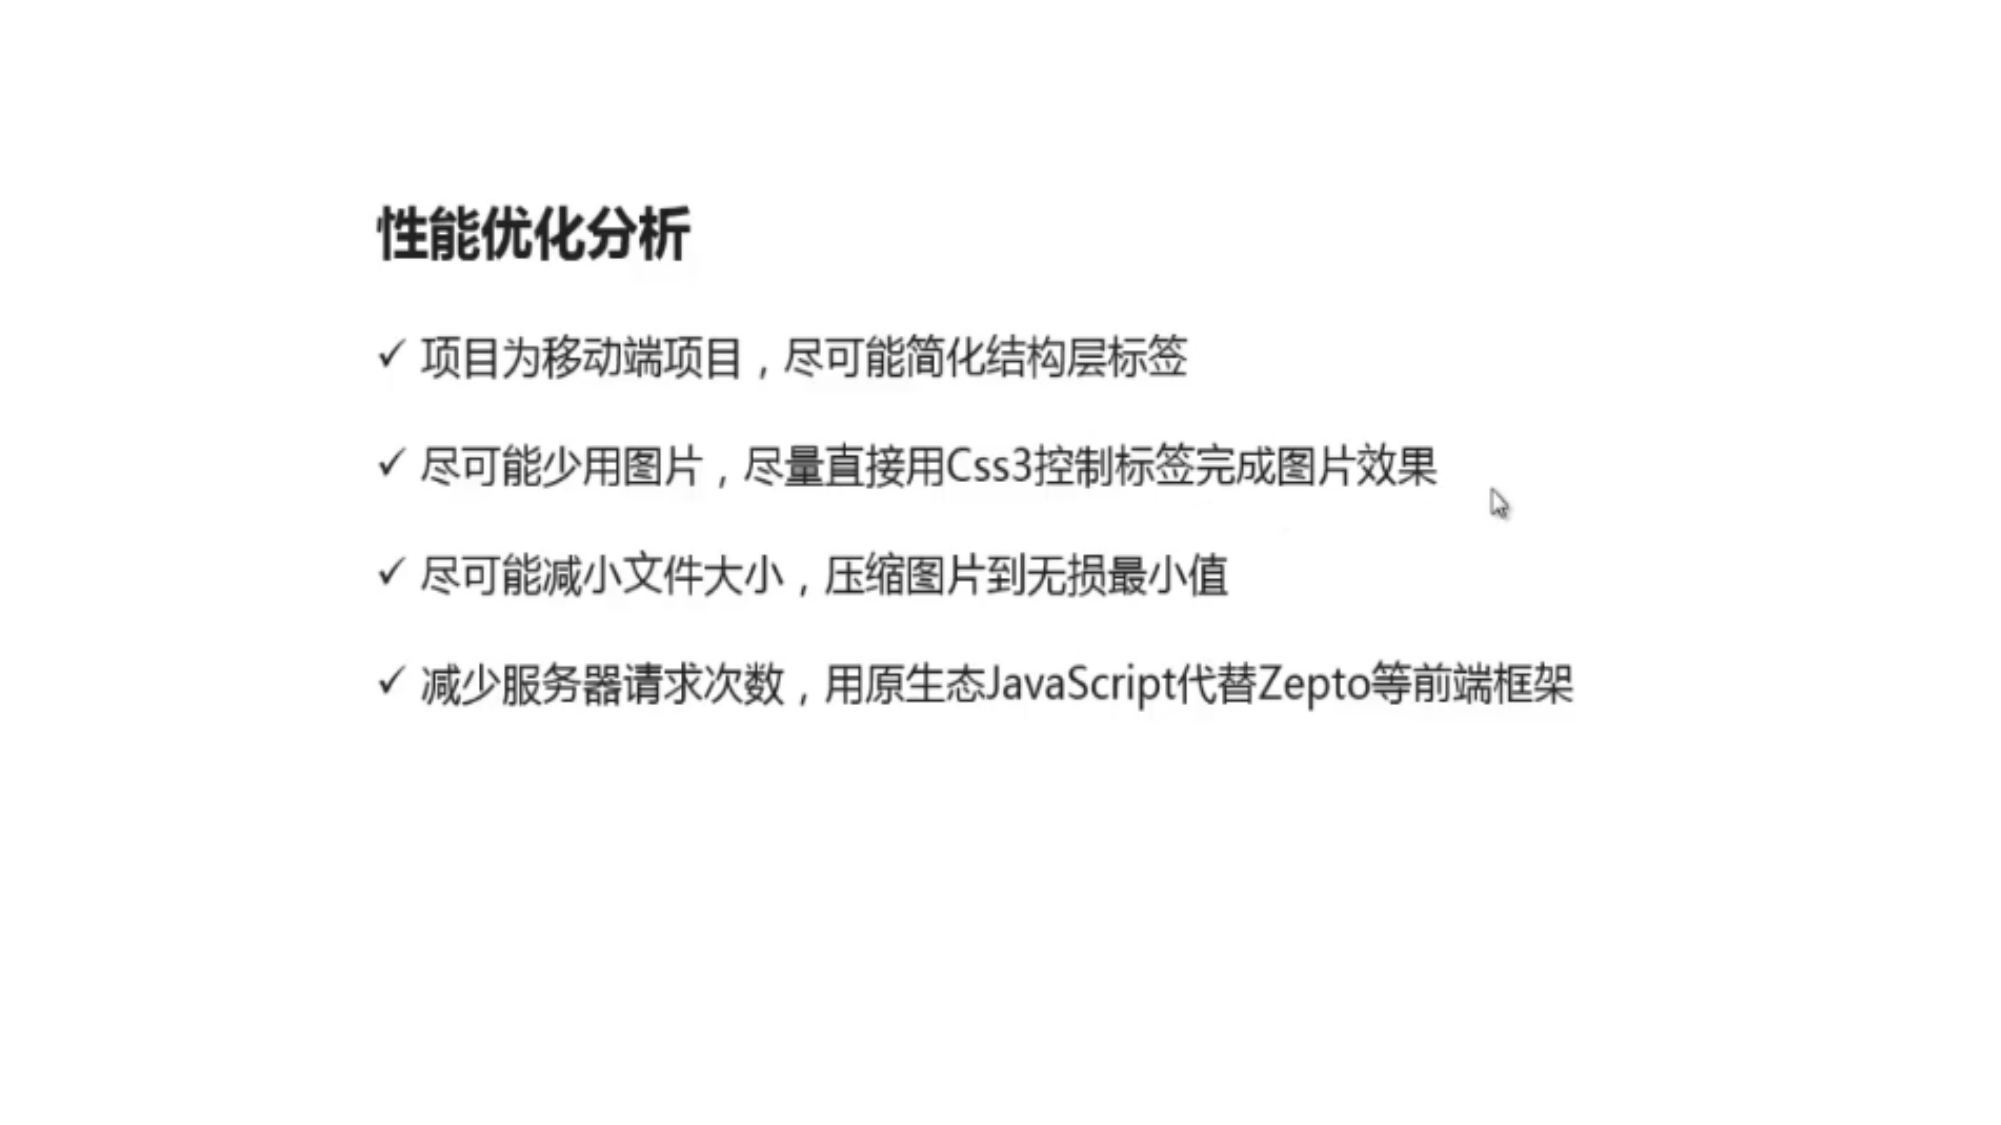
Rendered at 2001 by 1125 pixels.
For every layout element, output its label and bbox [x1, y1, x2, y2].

picture [358, 195, 1667, 769]
